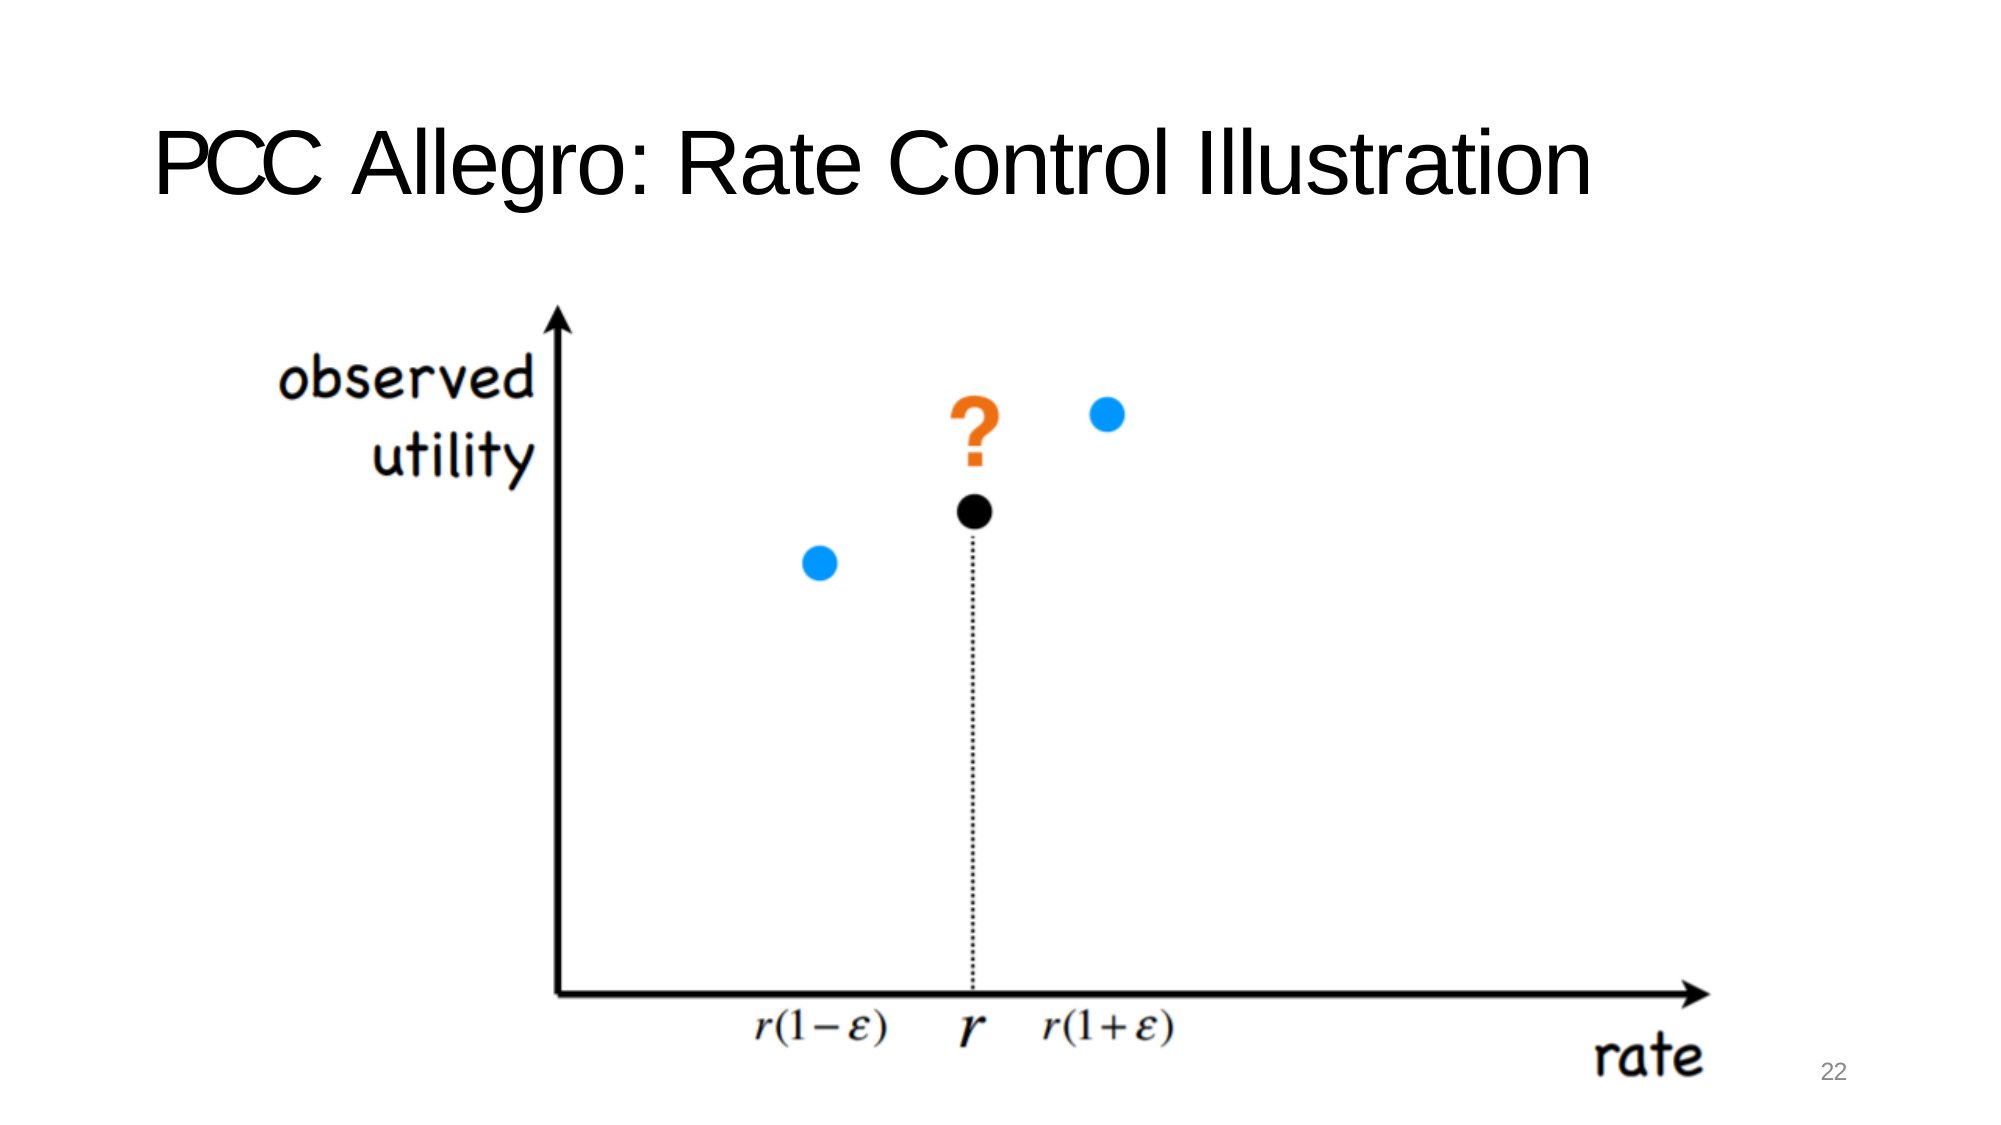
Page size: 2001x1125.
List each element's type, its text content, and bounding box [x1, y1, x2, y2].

title PCC Allegro: Rate Control Illustration [150, 100, 1838, 291]
slide_number 22 [1816, 1058, 1852, 1089]
picture [269, 302, 1719, 1089]
